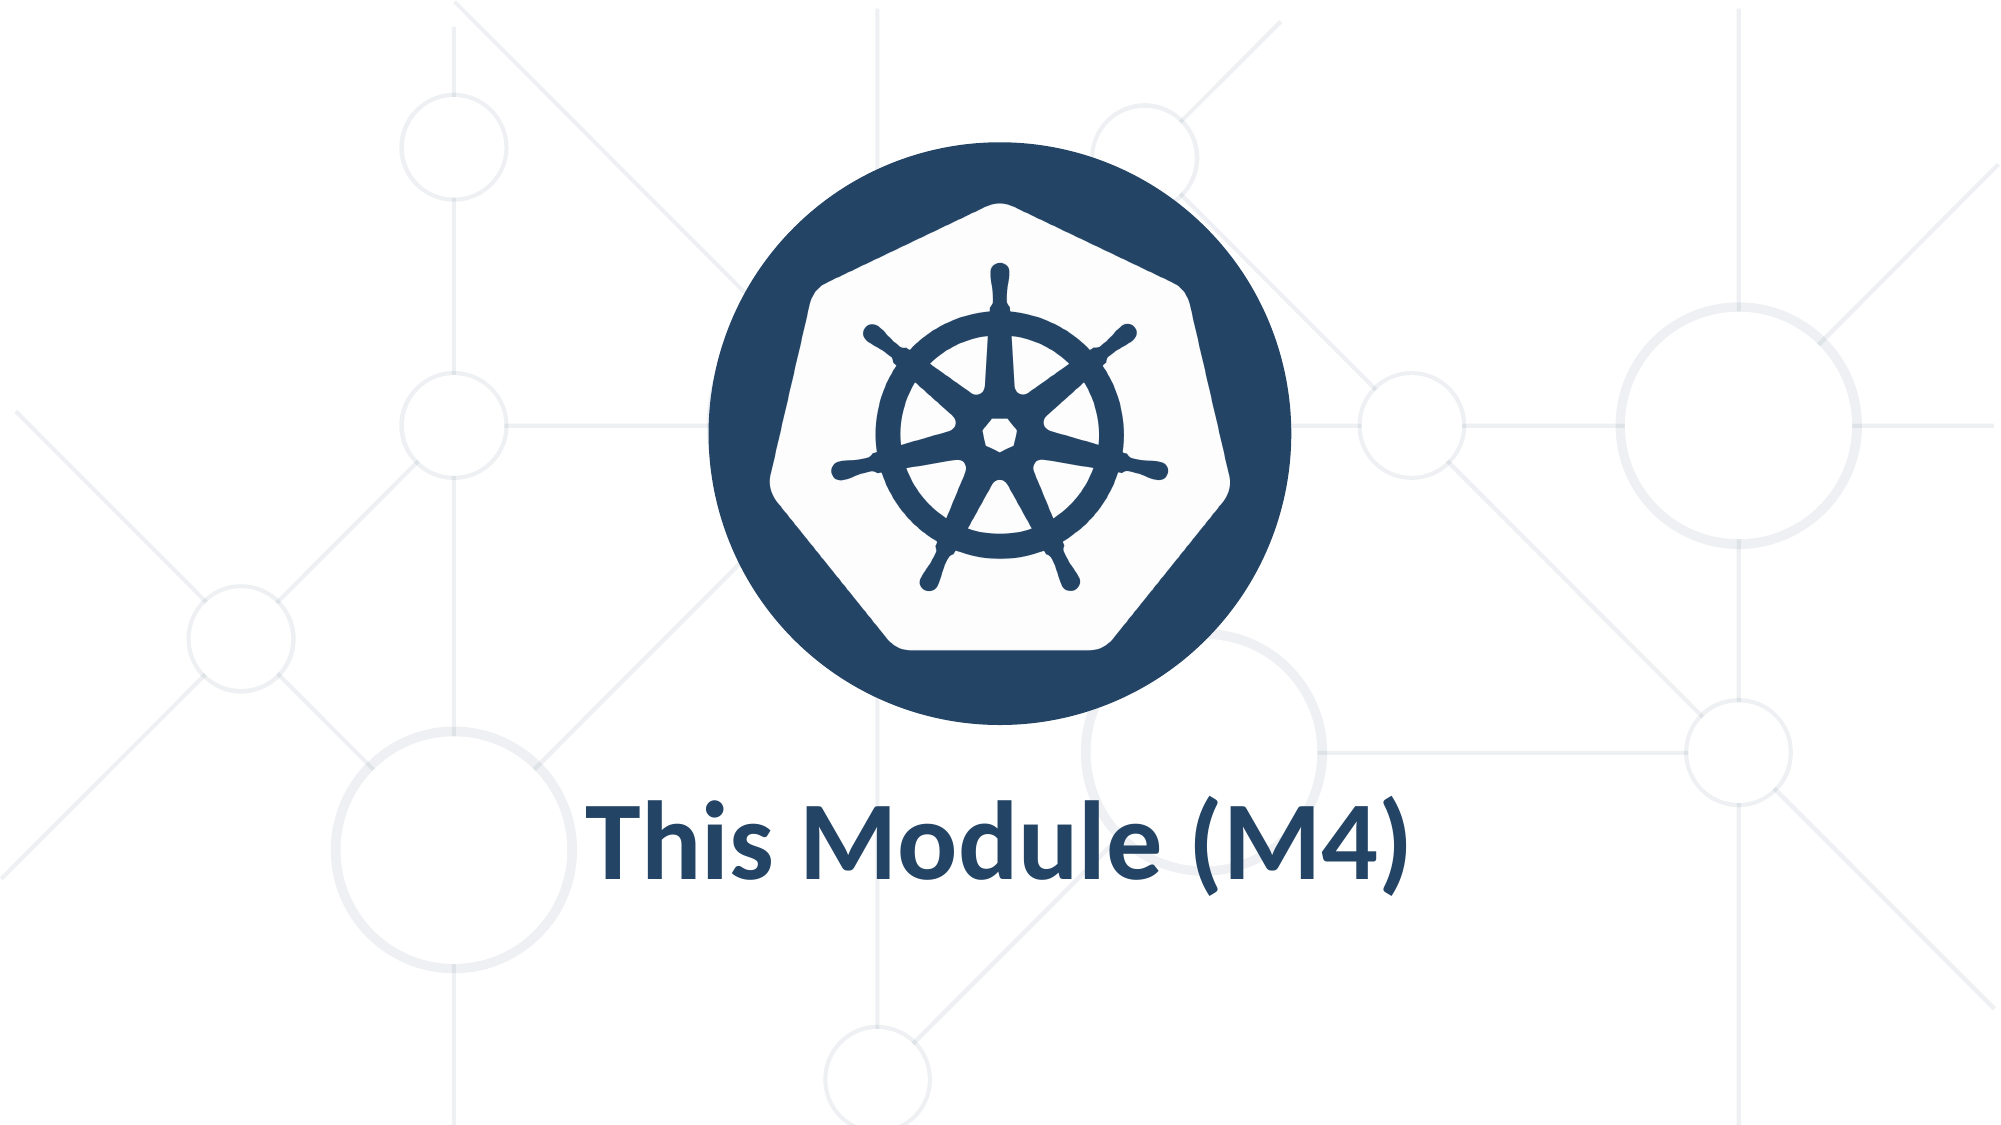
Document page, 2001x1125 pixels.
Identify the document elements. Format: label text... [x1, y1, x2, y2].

picture [761, 193, 1238, 670]
title This Module (M4) [100, 771, 1900, 898]
